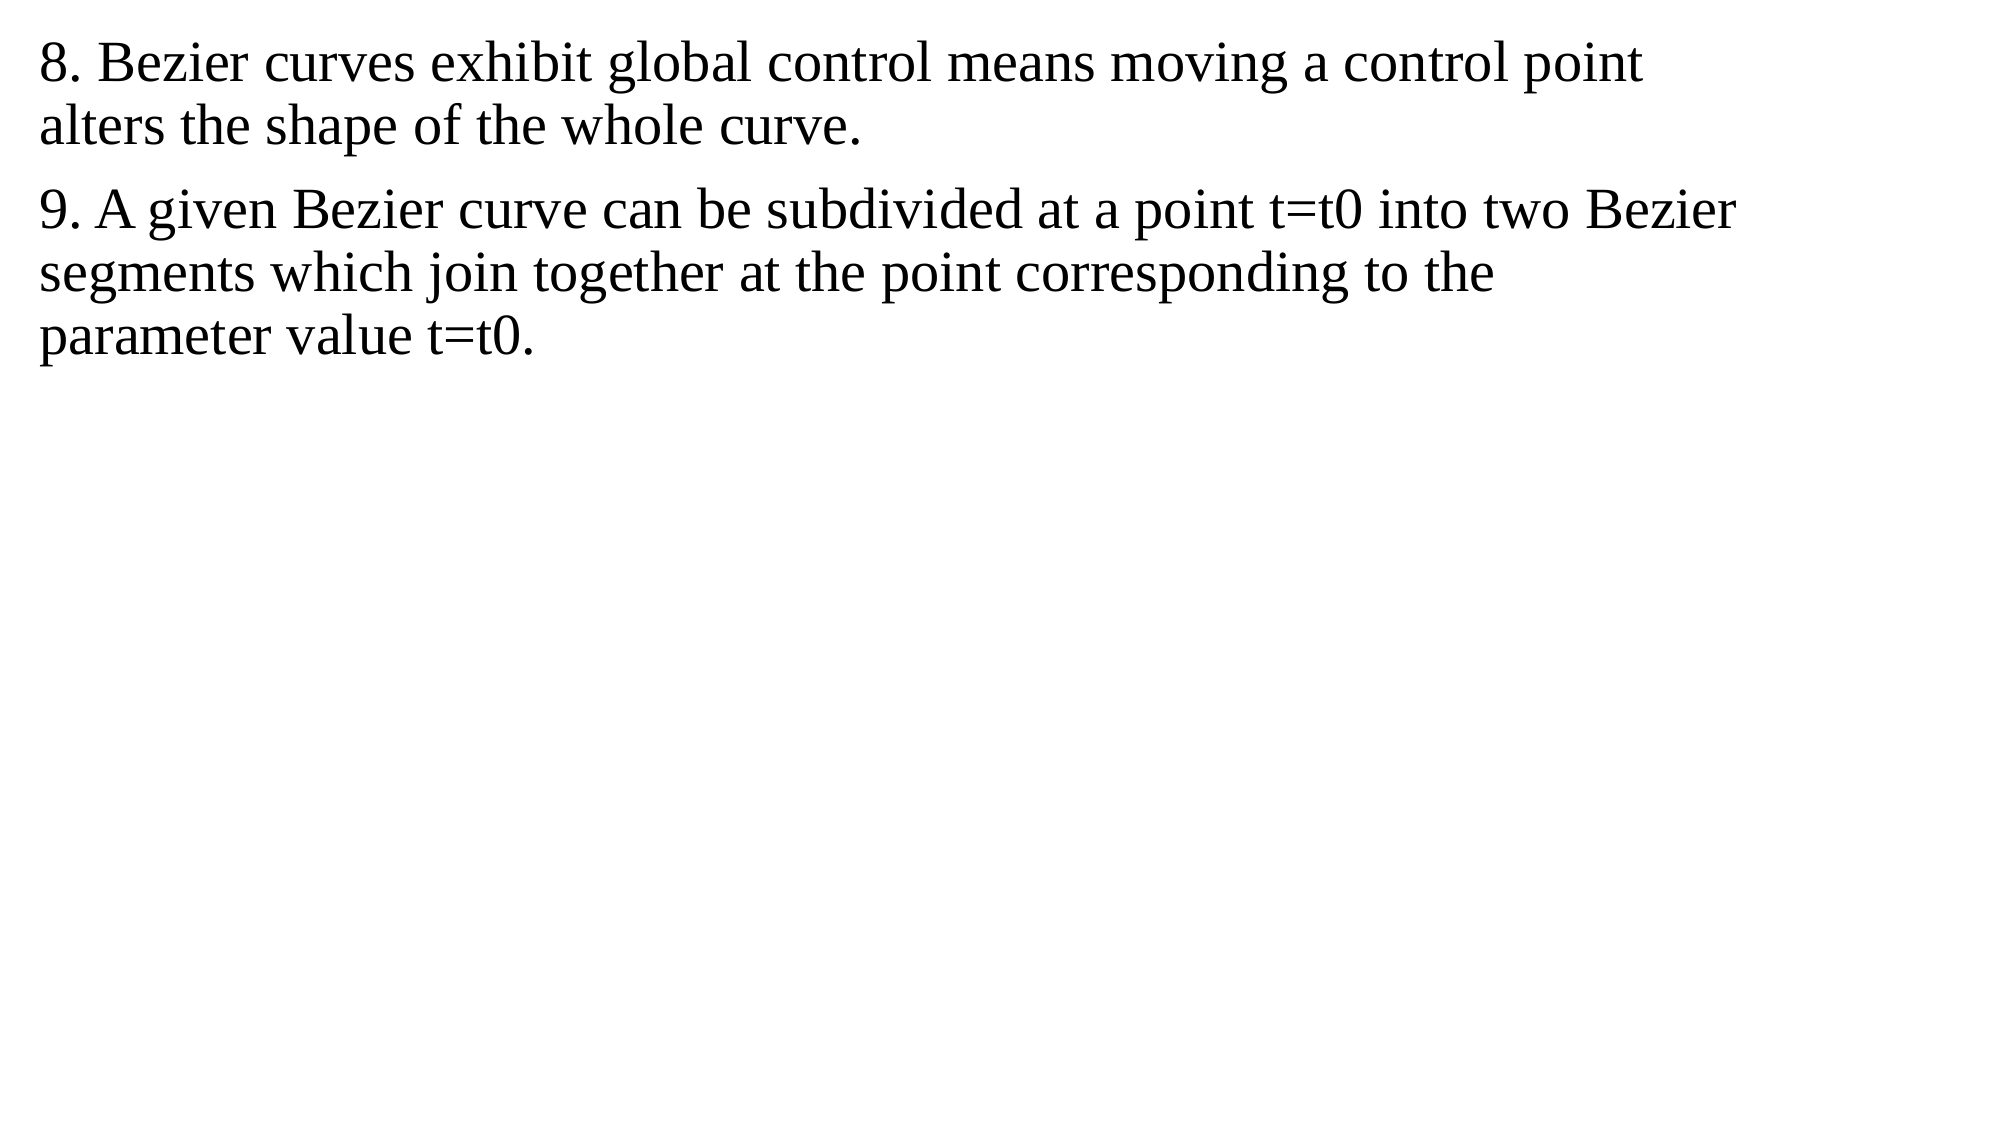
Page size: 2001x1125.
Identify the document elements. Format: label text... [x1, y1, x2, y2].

list 8. Bezier curves exhibit global control means moving a control point alters the shape of the whole curve. 9. A given Bezier curve can be subdivided at a point t=t0 into two Bezier segments which join together at the point corresponding to the parameter value t=t0. [24, 24, 1758, 1095]
